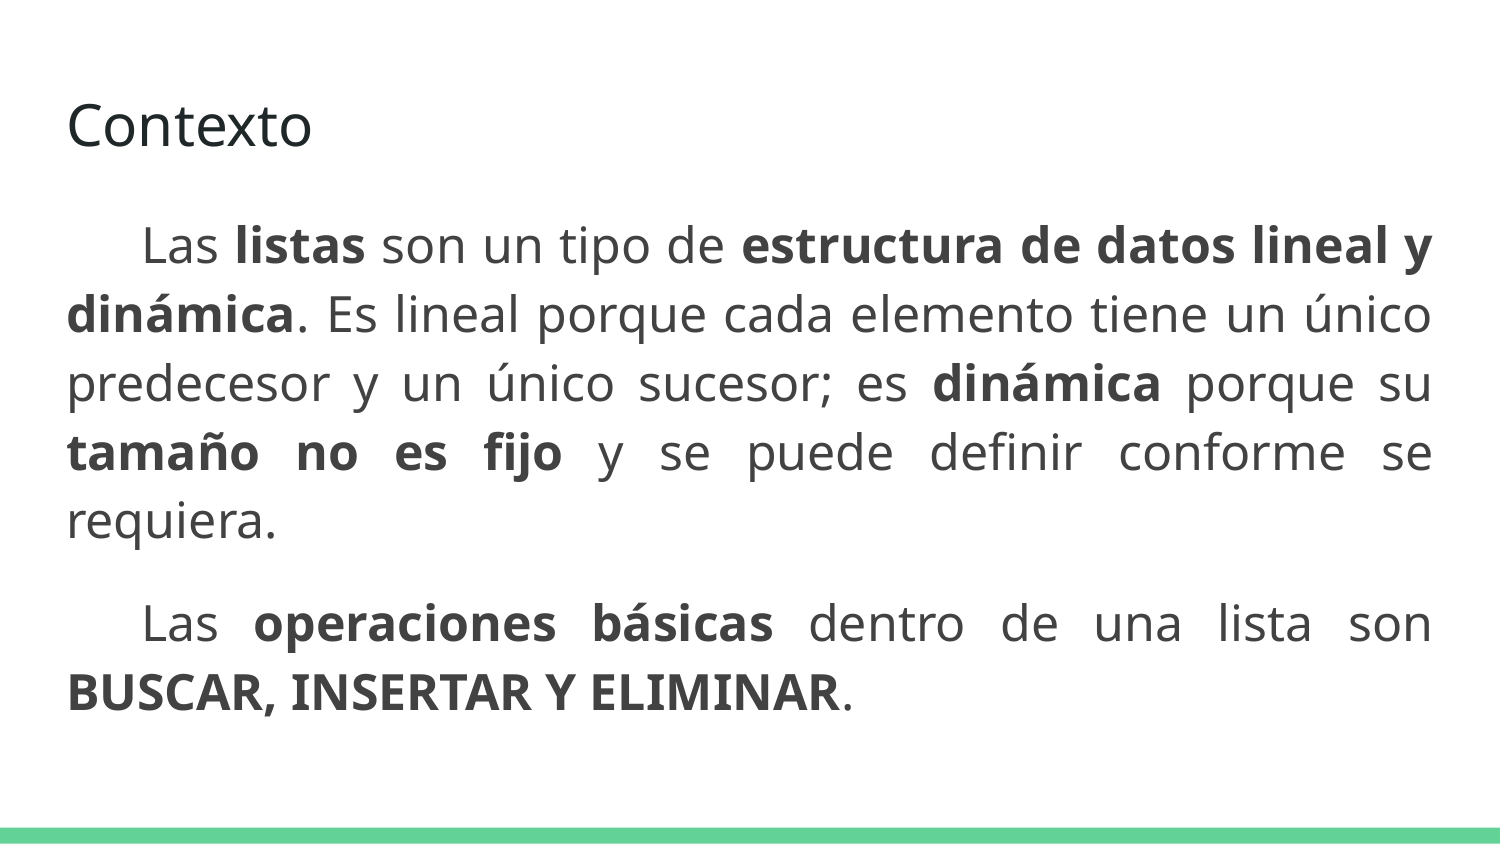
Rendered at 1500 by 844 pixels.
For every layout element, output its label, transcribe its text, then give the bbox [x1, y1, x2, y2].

title Contexto [51, 72, 1449, 167]
list Las listas son un tipo de estructura de datos lineal y dinámica. Es lineal porque cada elemento tiene un único predecesor y un único sucesor; es dinámica porque su tamaño no es fijo y se puede definir conforme se requiera. Las operaciones básicas dentro de una lista son BUSCAR, INSERTAR Y ELIMINAR. [51, 189, 1449, 808]
